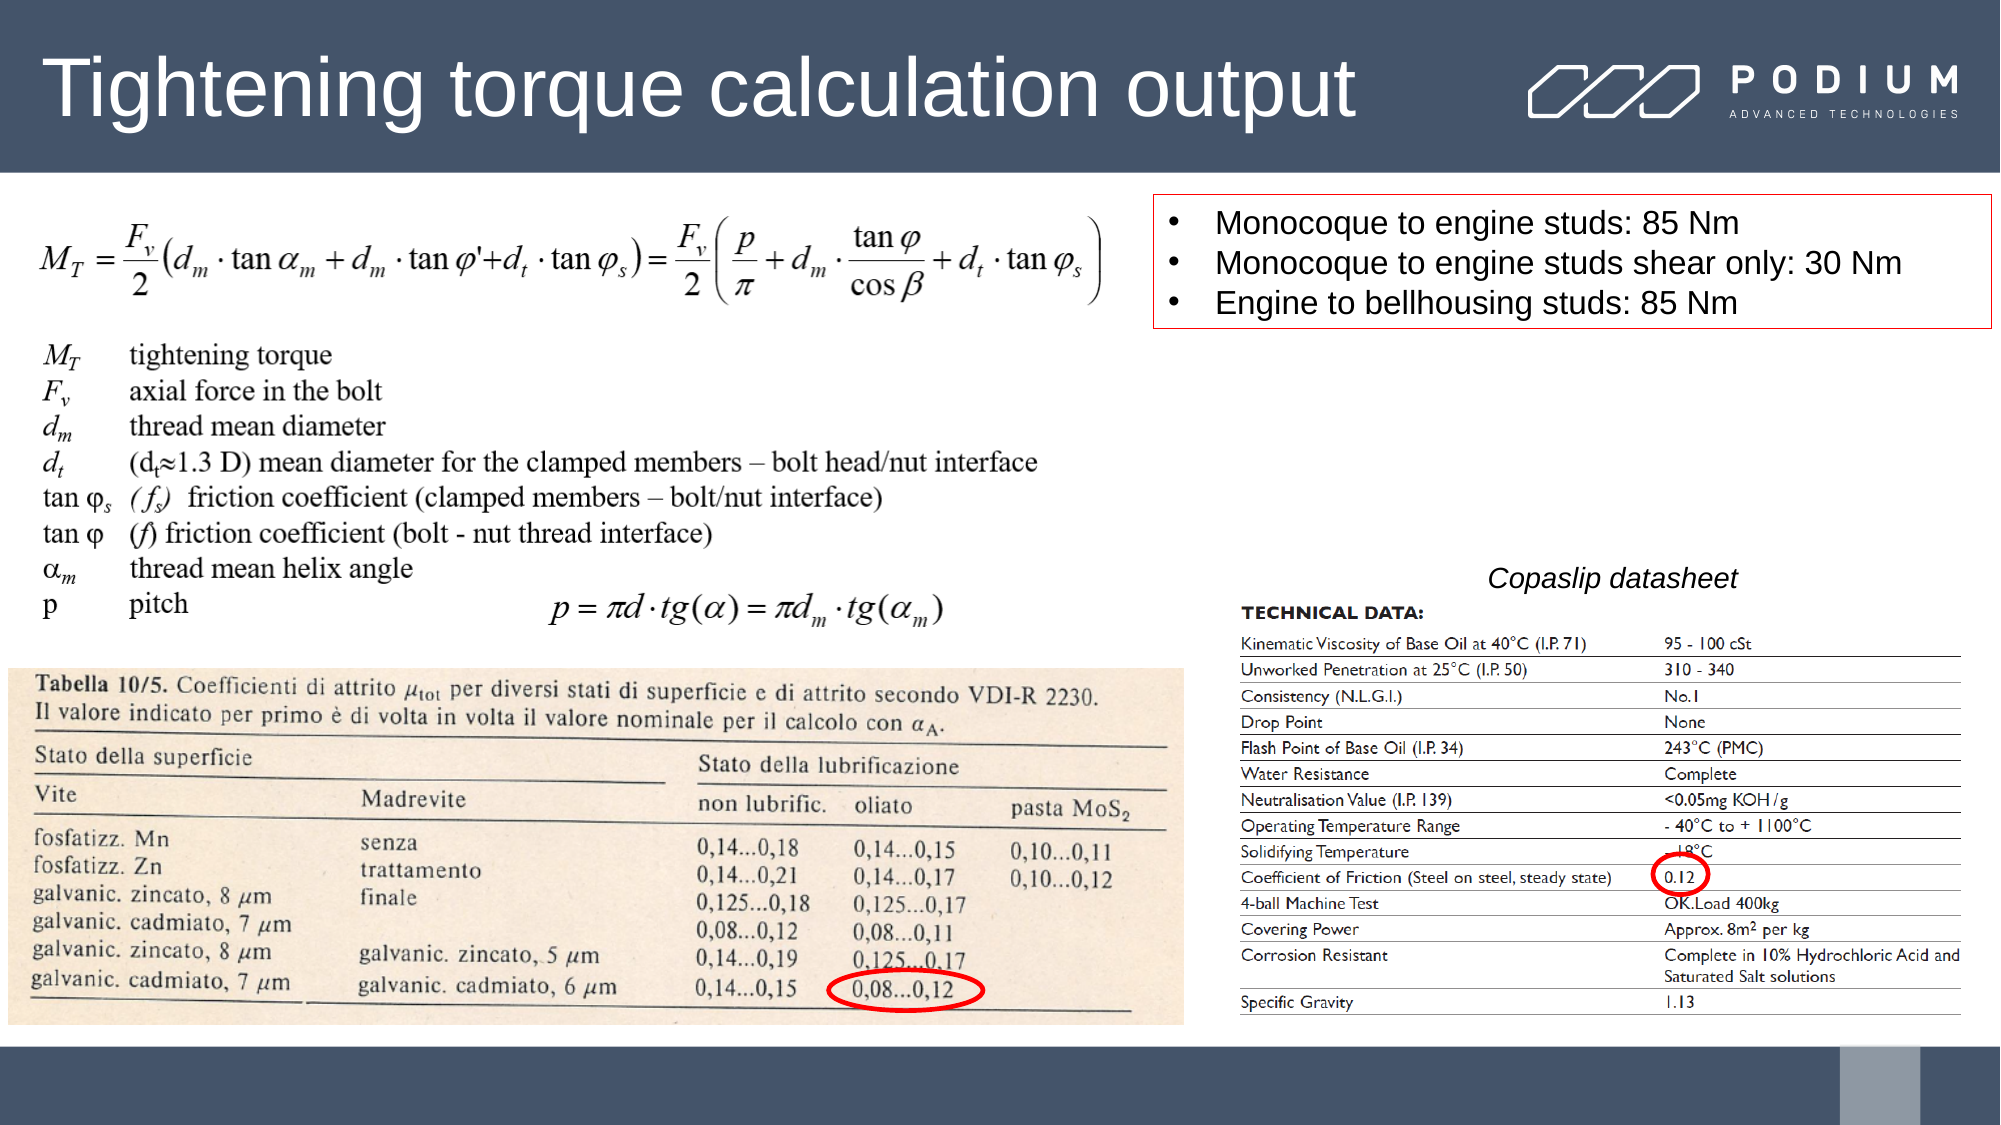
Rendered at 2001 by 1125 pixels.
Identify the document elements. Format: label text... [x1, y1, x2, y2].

title Tightening torque calculation output [0, 0, 2000, 173]
text_box Copaslip datasheet [1472, 551, 1758, 599]
text_box Monocoque to engine studs: 85 Nm Monocoque to engine studs shear only: 30 Nm Engine to bellhousing studs: 85 Nm [1153, 194, 1992, 329]
picture [8, 194, 1121, 648]
picture [1228, 599, 1972, 1025]
picture [8, 668, 1184, 1025]
